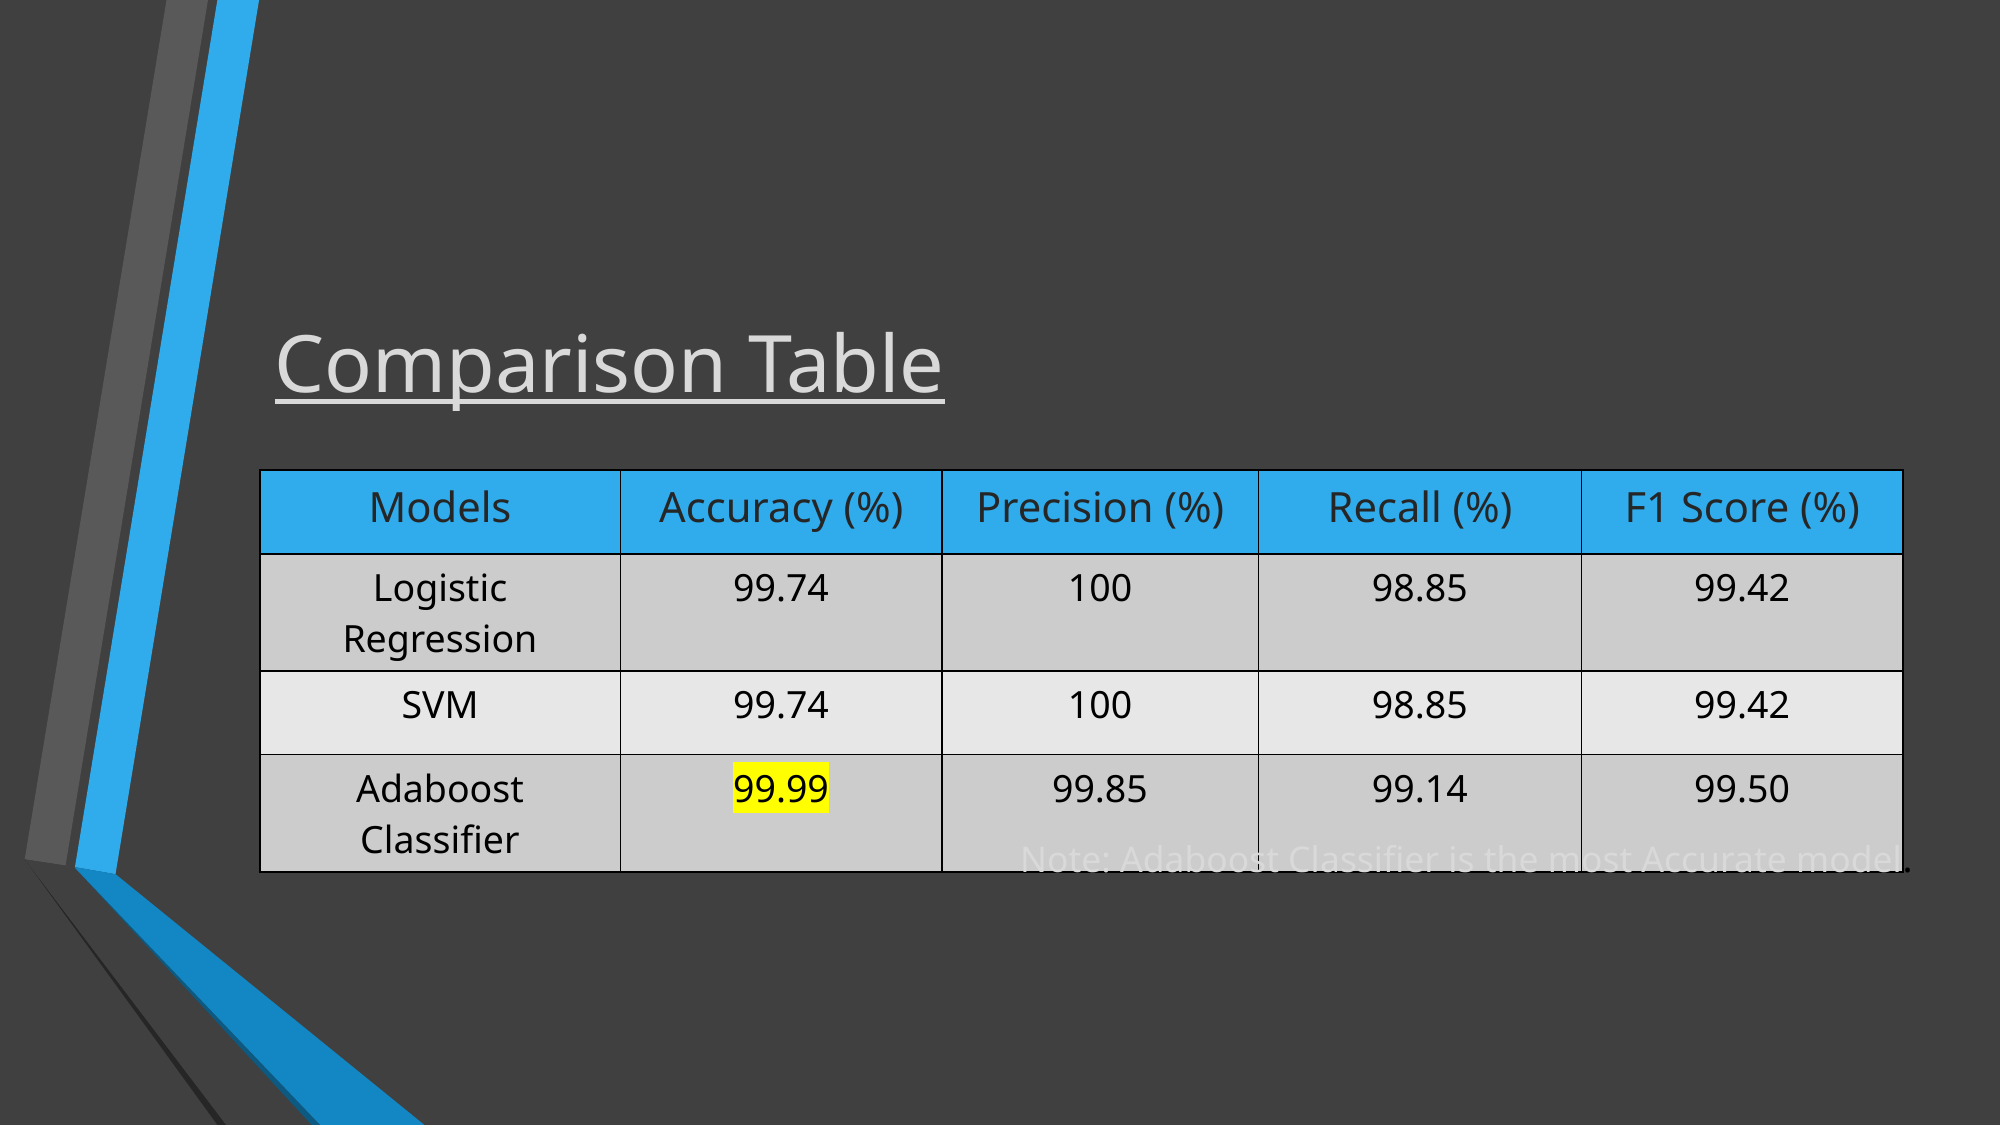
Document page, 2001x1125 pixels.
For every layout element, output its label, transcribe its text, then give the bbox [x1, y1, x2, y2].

table_cell 99.50 [1582, 755, 1902, 828]
table_cell 99.74 [621, 672, 941, 754]
table_header Precision (%) [943, 471, 1258, 553]
title Comparison Table [259, 291, 1904, 431]
table_cell 99.99 [621, 755, 941, 828]
table_header F1 Score (%) [1582, 471, 1902, 553]
table_header Accuracy (%) [621, 471, 941, 553]
table_cell 98.85 [1259, 555, 1581, 670]
table_cell 99.14 [1259, 755, 1581, 828]
table_cell Adaboost Classifier [261, 755, 620, 871]
table_header Recall (%) [1259, 471, 1581, 553]
table_cell 99.42 [1582, 672, 1902, 754]
table_header Models [261, 471, 620, 553]
table_cell 99.42 [1582, 555, 1902, 670]
text_box Note: Adaboost Classifier is the most Accurate model. [353, 828, 1928, 888]
table_cell SVM [261, 672, 620, 754]
table_cell Logistic Regression [261, 555, 620, 670]
table_cell 99.85 [943, 755, 1258, 828]
table_cell 100 [943, 555, 1258, 670]
table_cell 99.74 [621, 555, 941, 670]
table_cell 98.85 [1259, 672, 1581, 754]
table_cell 100 [943, 672, 1258, 754]
